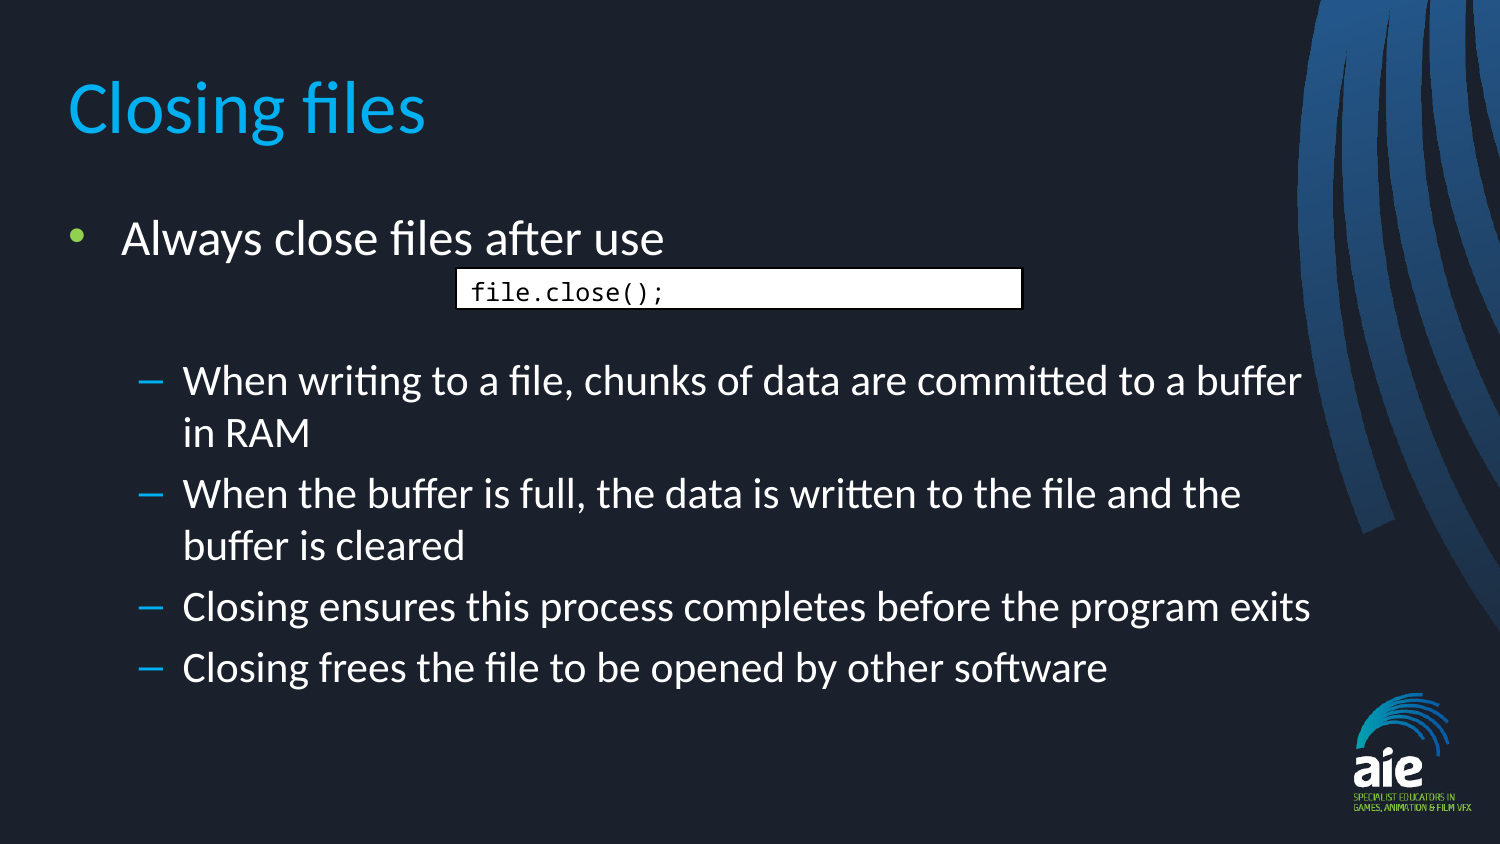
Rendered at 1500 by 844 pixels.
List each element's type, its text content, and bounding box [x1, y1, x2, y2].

list Always close files after use When writing to a file, chunks of data are committed to a buffer in RAM When the buffer is full, the data is written to the file and the buffer is cleared Closing ensures this process completes before the program exits Closing frees the file to be opened by other software [53, 197, 1329, 753]
title Closing files [53, 33, 1425, 175]
picture [0, 0, 1500, 844]
text_box file.close(); [453, 266, 1025, 311]
